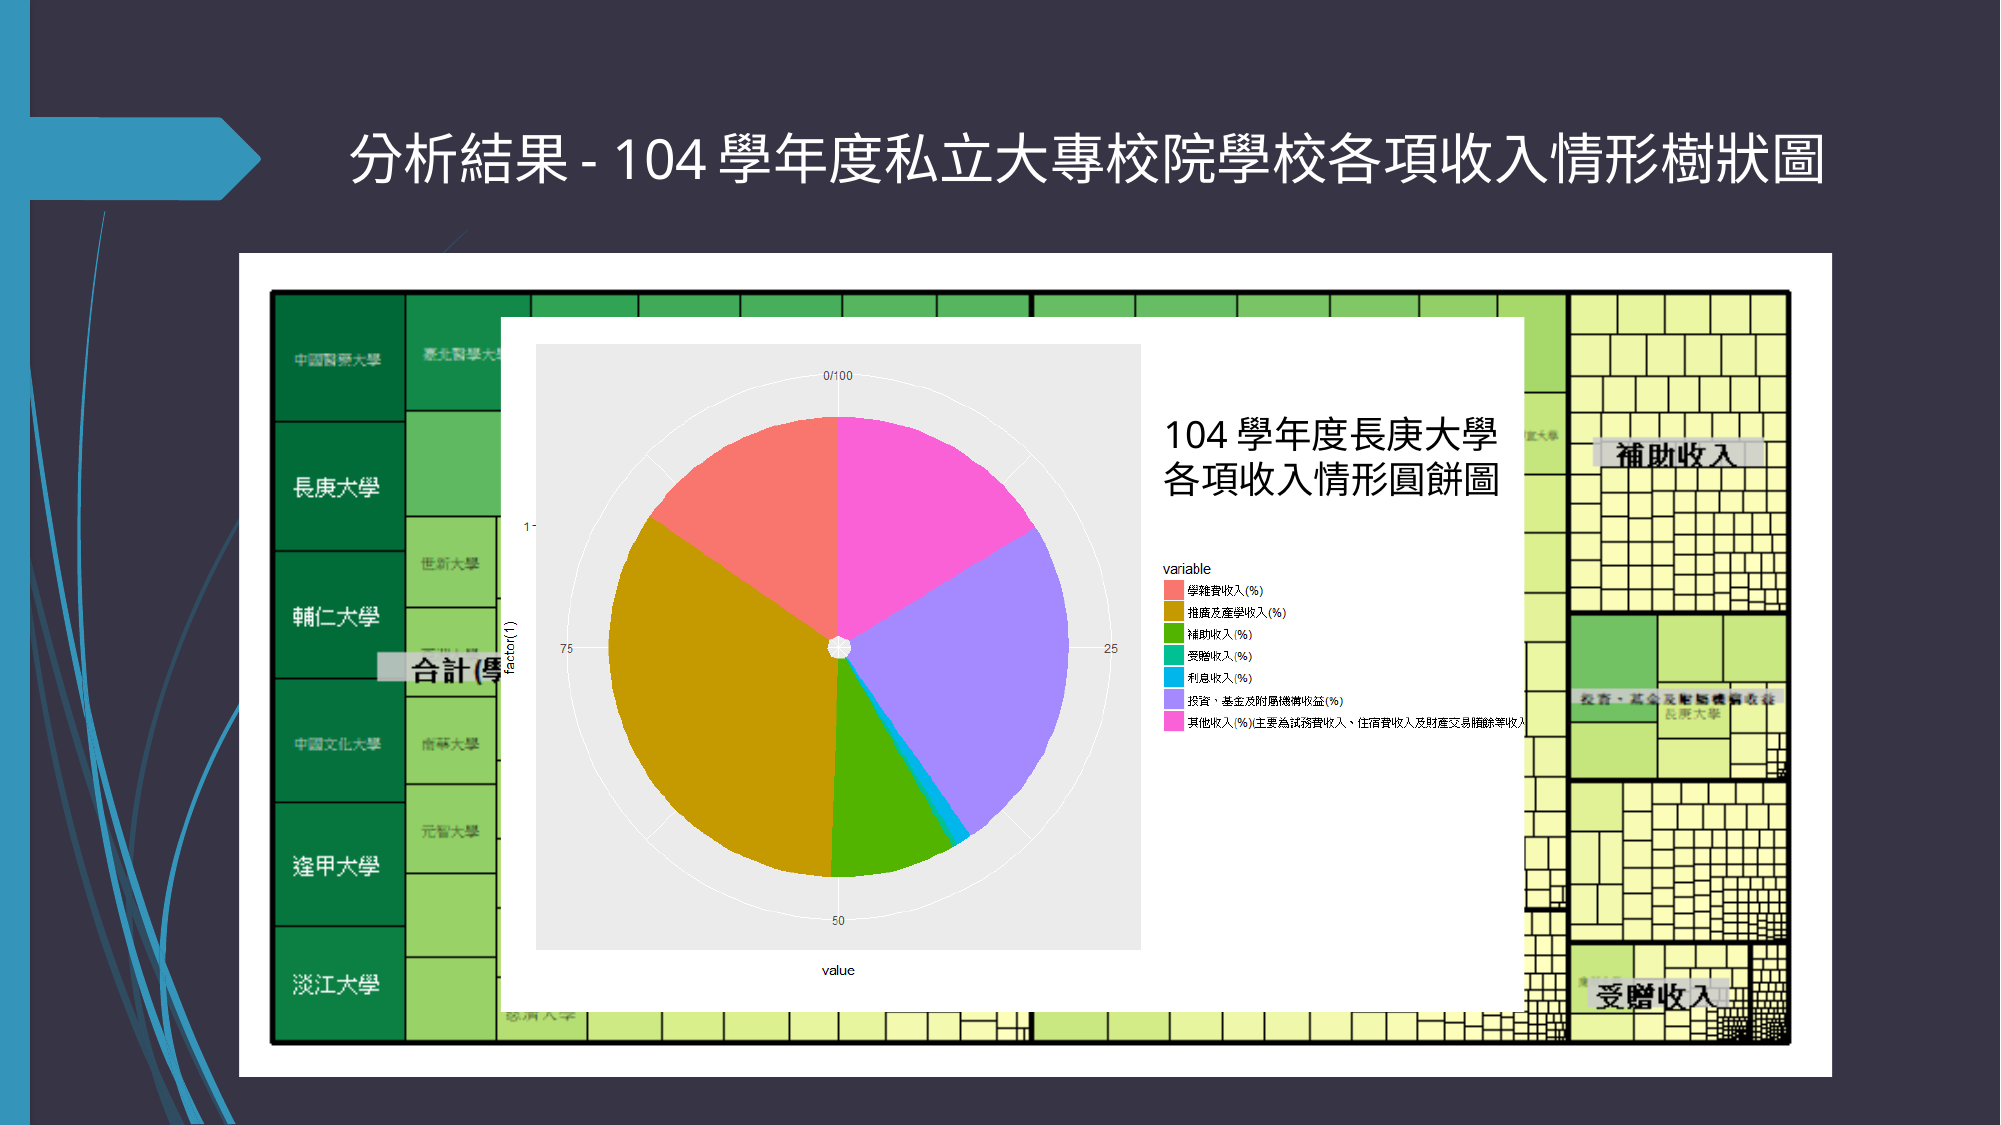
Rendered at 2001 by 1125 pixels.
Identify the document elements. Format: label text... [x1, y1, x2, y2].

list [500, 317, 1525, 1012]
picture [239, 252, 1833, 1077]
title 分析結果- 104學年度私立大專校院學校各項收入情形樹狀圖 [333, 116, 1860, 203]
